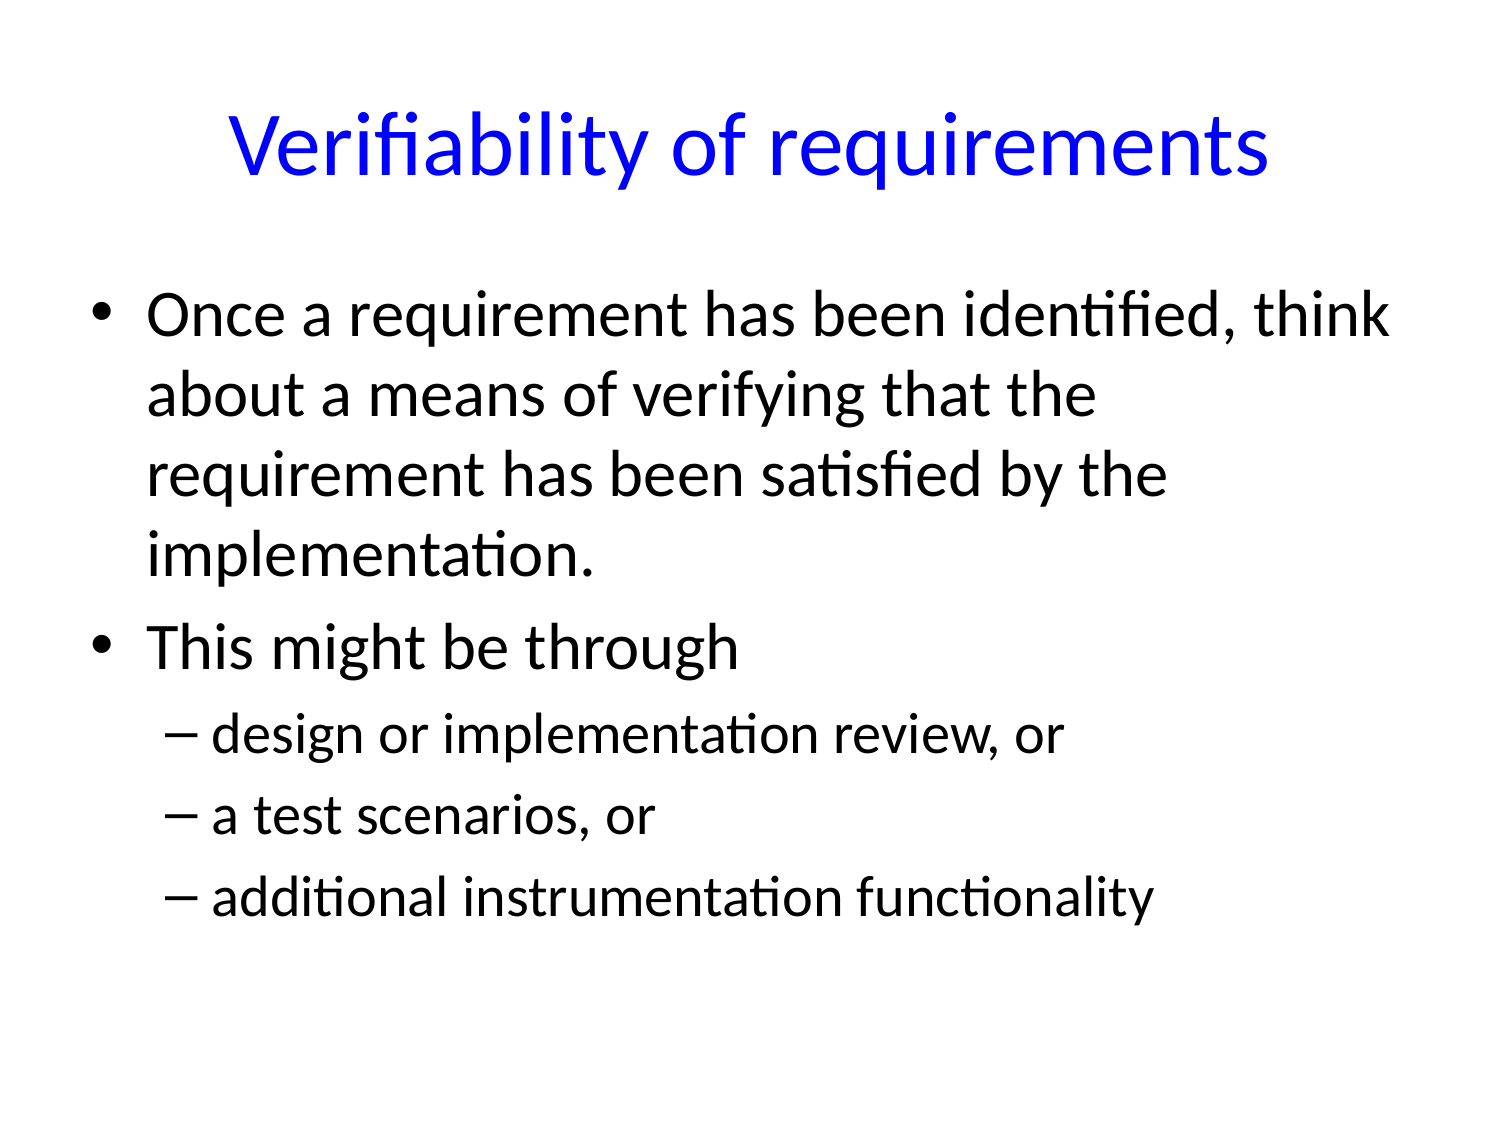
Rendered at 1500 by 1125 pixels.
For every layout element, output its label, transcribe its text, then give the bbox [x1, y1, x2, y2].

list Once a requirement has been identified, think about a means of verifying that the requirement has been satisfied by the implementation. This might be through design or implementation review, or a test scenarios, or additional instrumentation functionality [75, 262, 1425, 1005]
title Verifiability of requirements [75, 45, 1425, 233]
